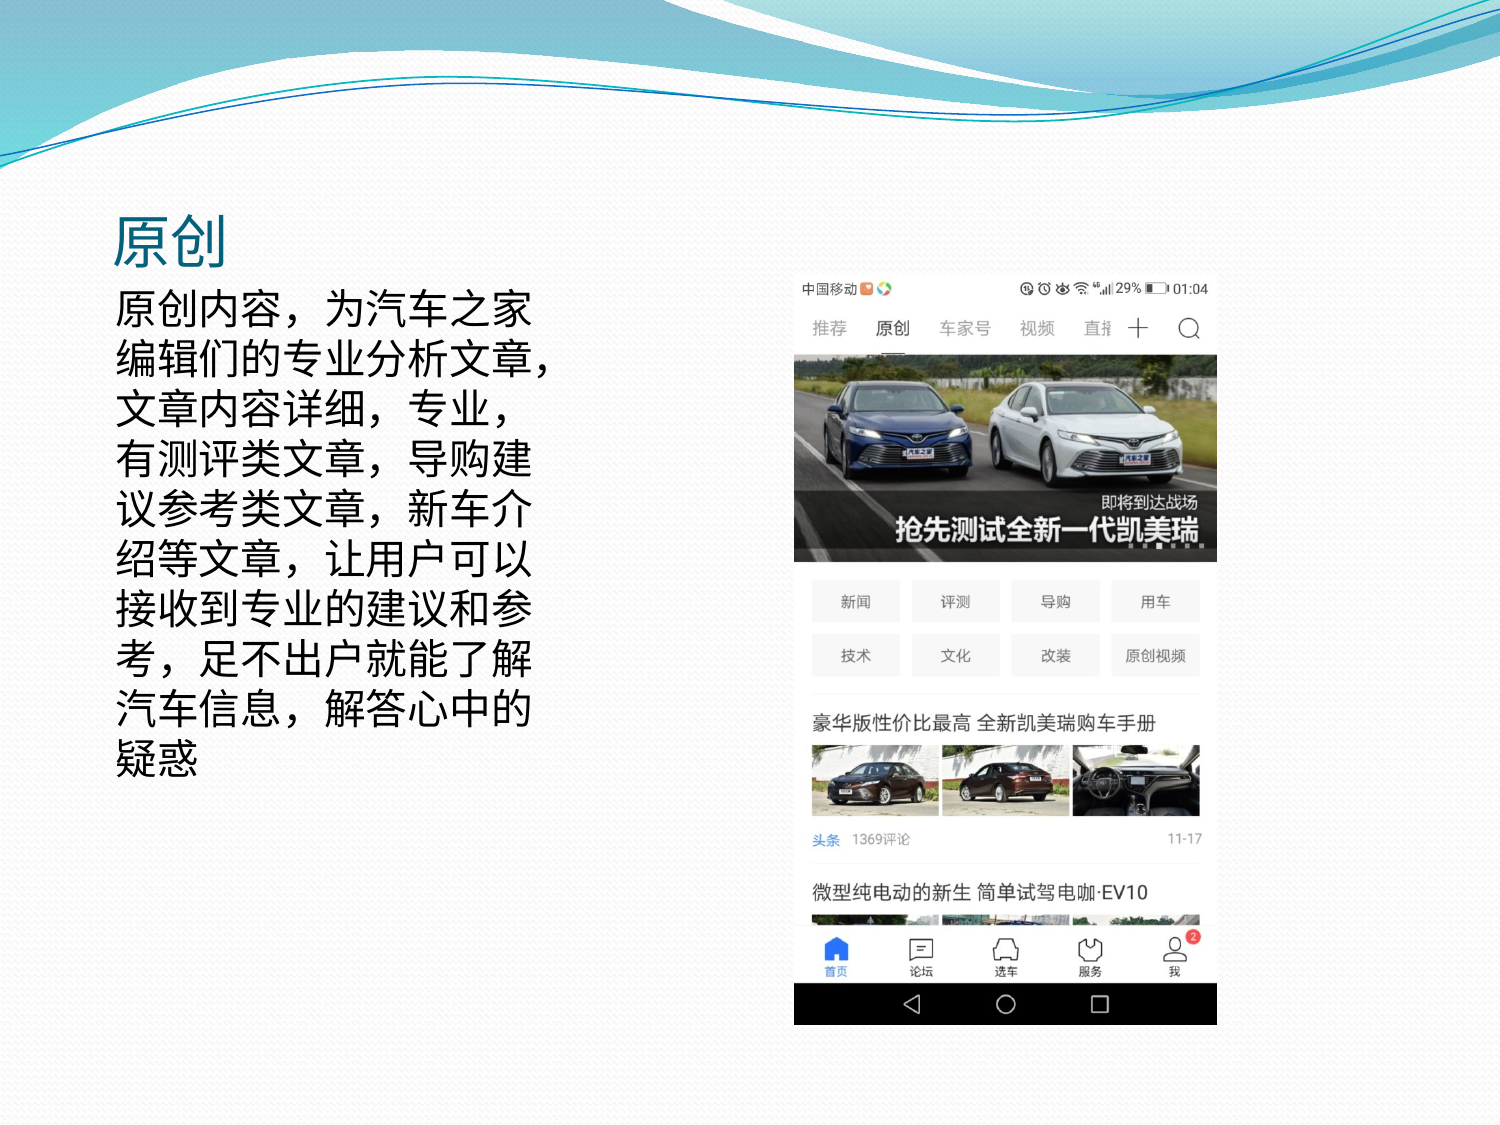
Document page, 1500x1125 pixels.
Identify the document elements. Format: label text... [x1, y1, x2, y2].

title 原创 [112, 84, 563, 275]
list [794, 274, 1217, 1026]
list 原创内容，为汽车之家编辑们的专业分析文章，文章内容详细，专业，有测评类文章，导购建议参考类文章，新车介绍等文章，让用户可以接收到专业的建议和参考，足不出户就能了解汽车信息，解答心中的疑惑 [112, 275, 563, 1025]
